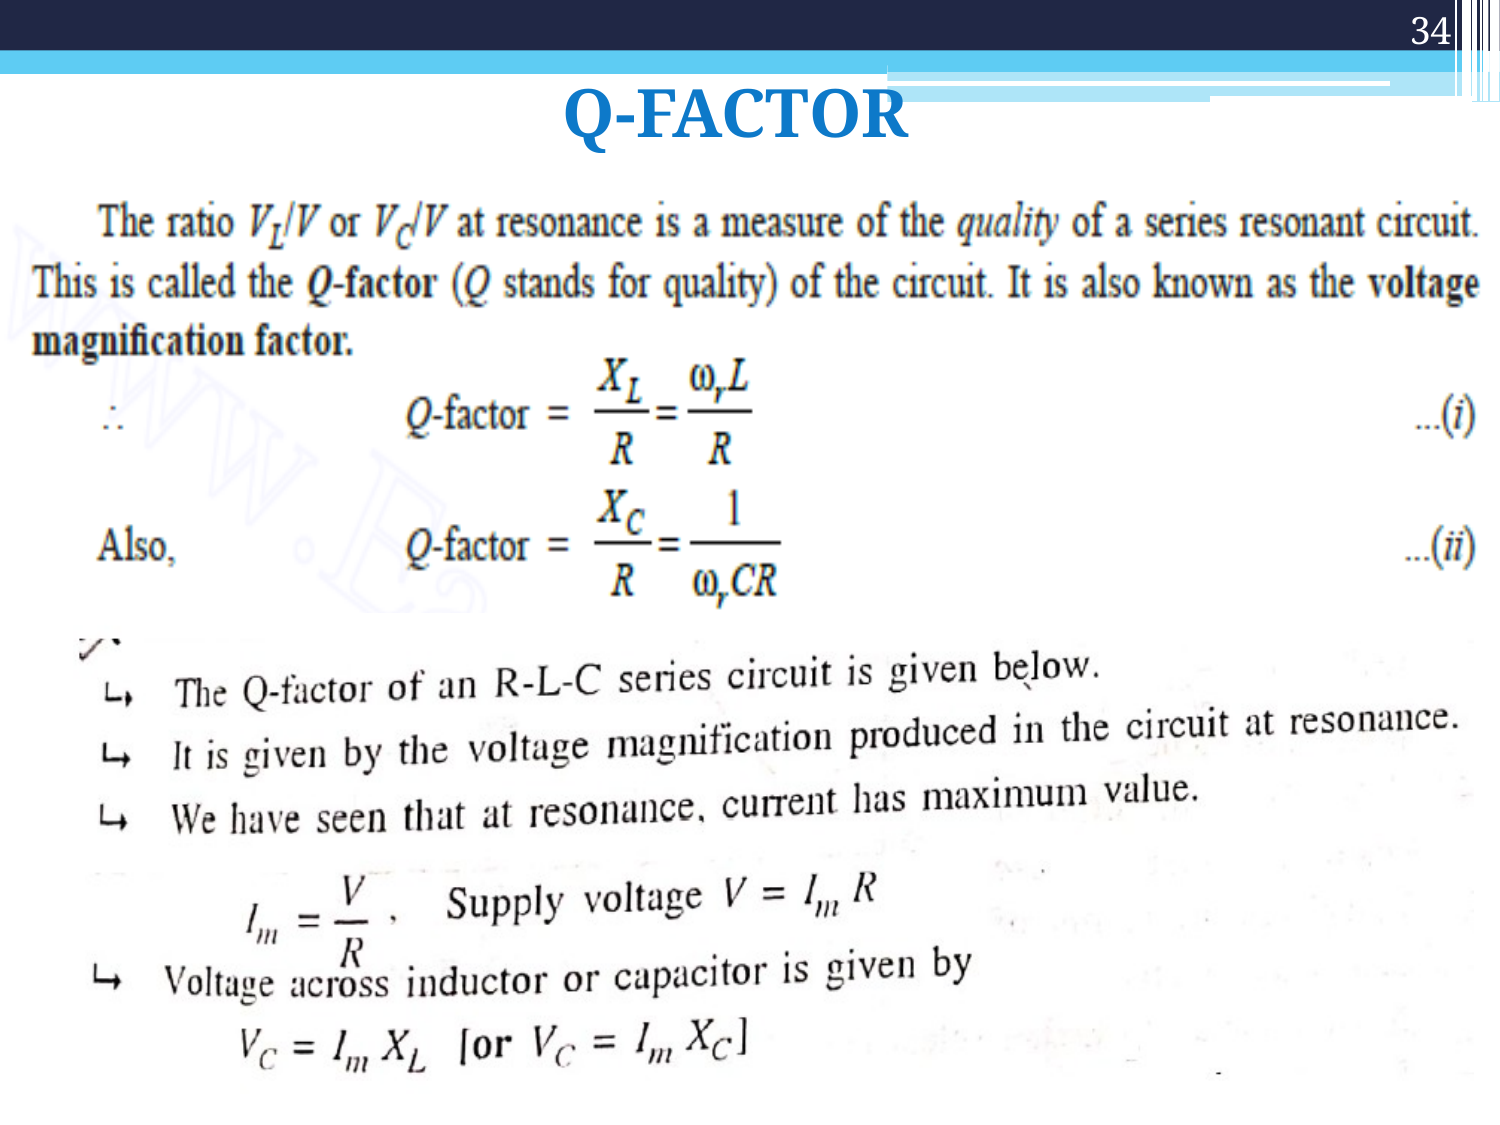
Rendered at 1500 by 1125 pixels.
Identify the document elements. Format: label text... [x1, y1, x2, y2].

text_box [26, 624, 1474, 1120]
title Q-FACTOR [560, 68, 941, 180]
text_box 34 [1409, 4, 1454, 52]
picture [0, 182, 1500, 613]
